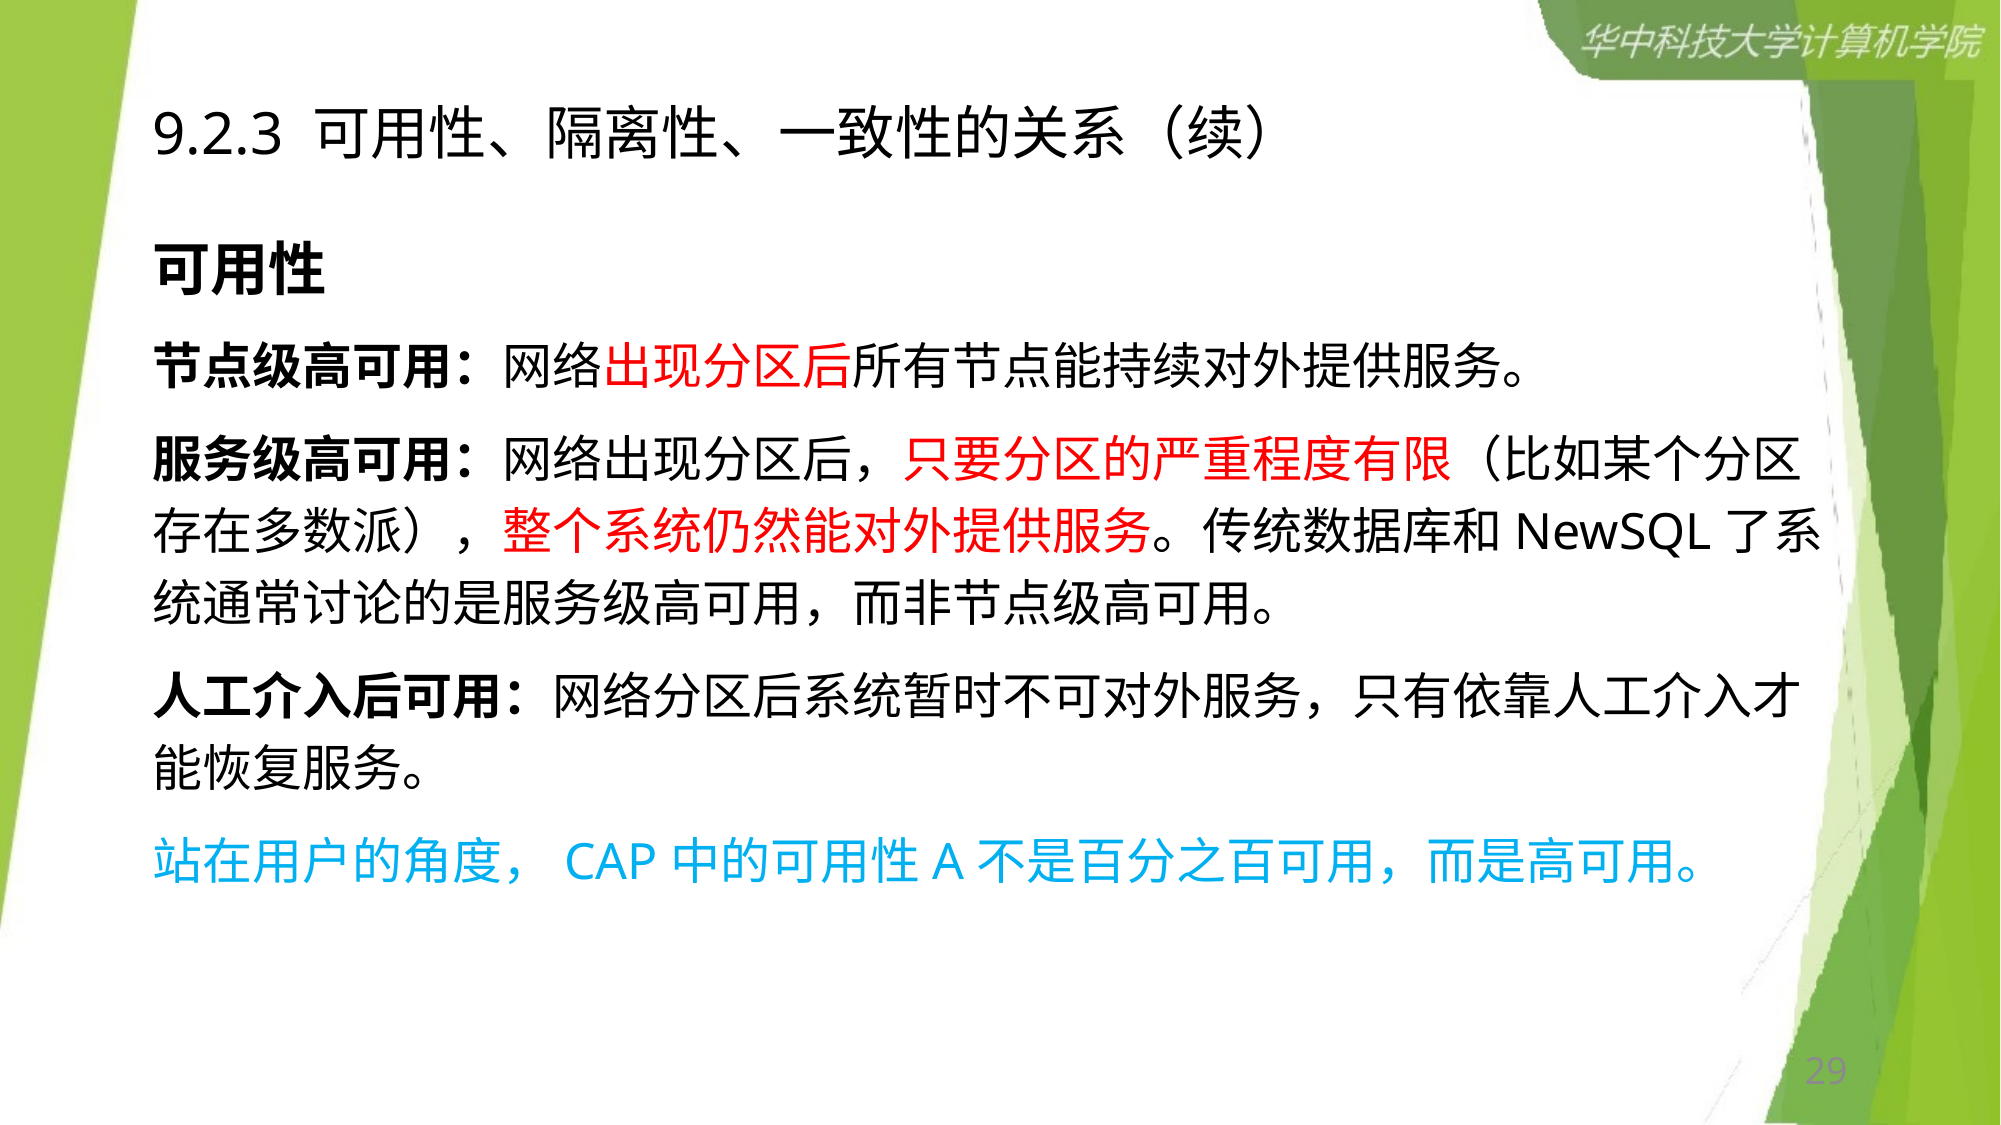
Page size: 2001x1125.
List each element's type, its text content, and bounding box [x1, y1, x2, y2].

title 9.2.3 可用性、隔离性、一致性的关系（续） [137, 59, 1863, 210]
slide_number 29 [1412, 1042, 1863, 1103]
picture [0, 0, 2001, 1125]
list 可用性 节点级高可用：网络出现分区后所有节点能持续对外提供服务。 服务级高可用：网络出现分区后，只要分区的严重程度有限（比如某个分区存在多数派），整个系统仍然能对外提供服务。传统数据库和NewSQL了系统通常讨论的是服务级高可用，而非节点级高可用。 人工介入后可用：网络分区后系统暂时不可对外服务，只有依靠人工介入才能恢复服务。 站在用户的角度，CAP中的可用性A不是百分之百可用，而是高可用。 [137, 210, 1863, 1043]
